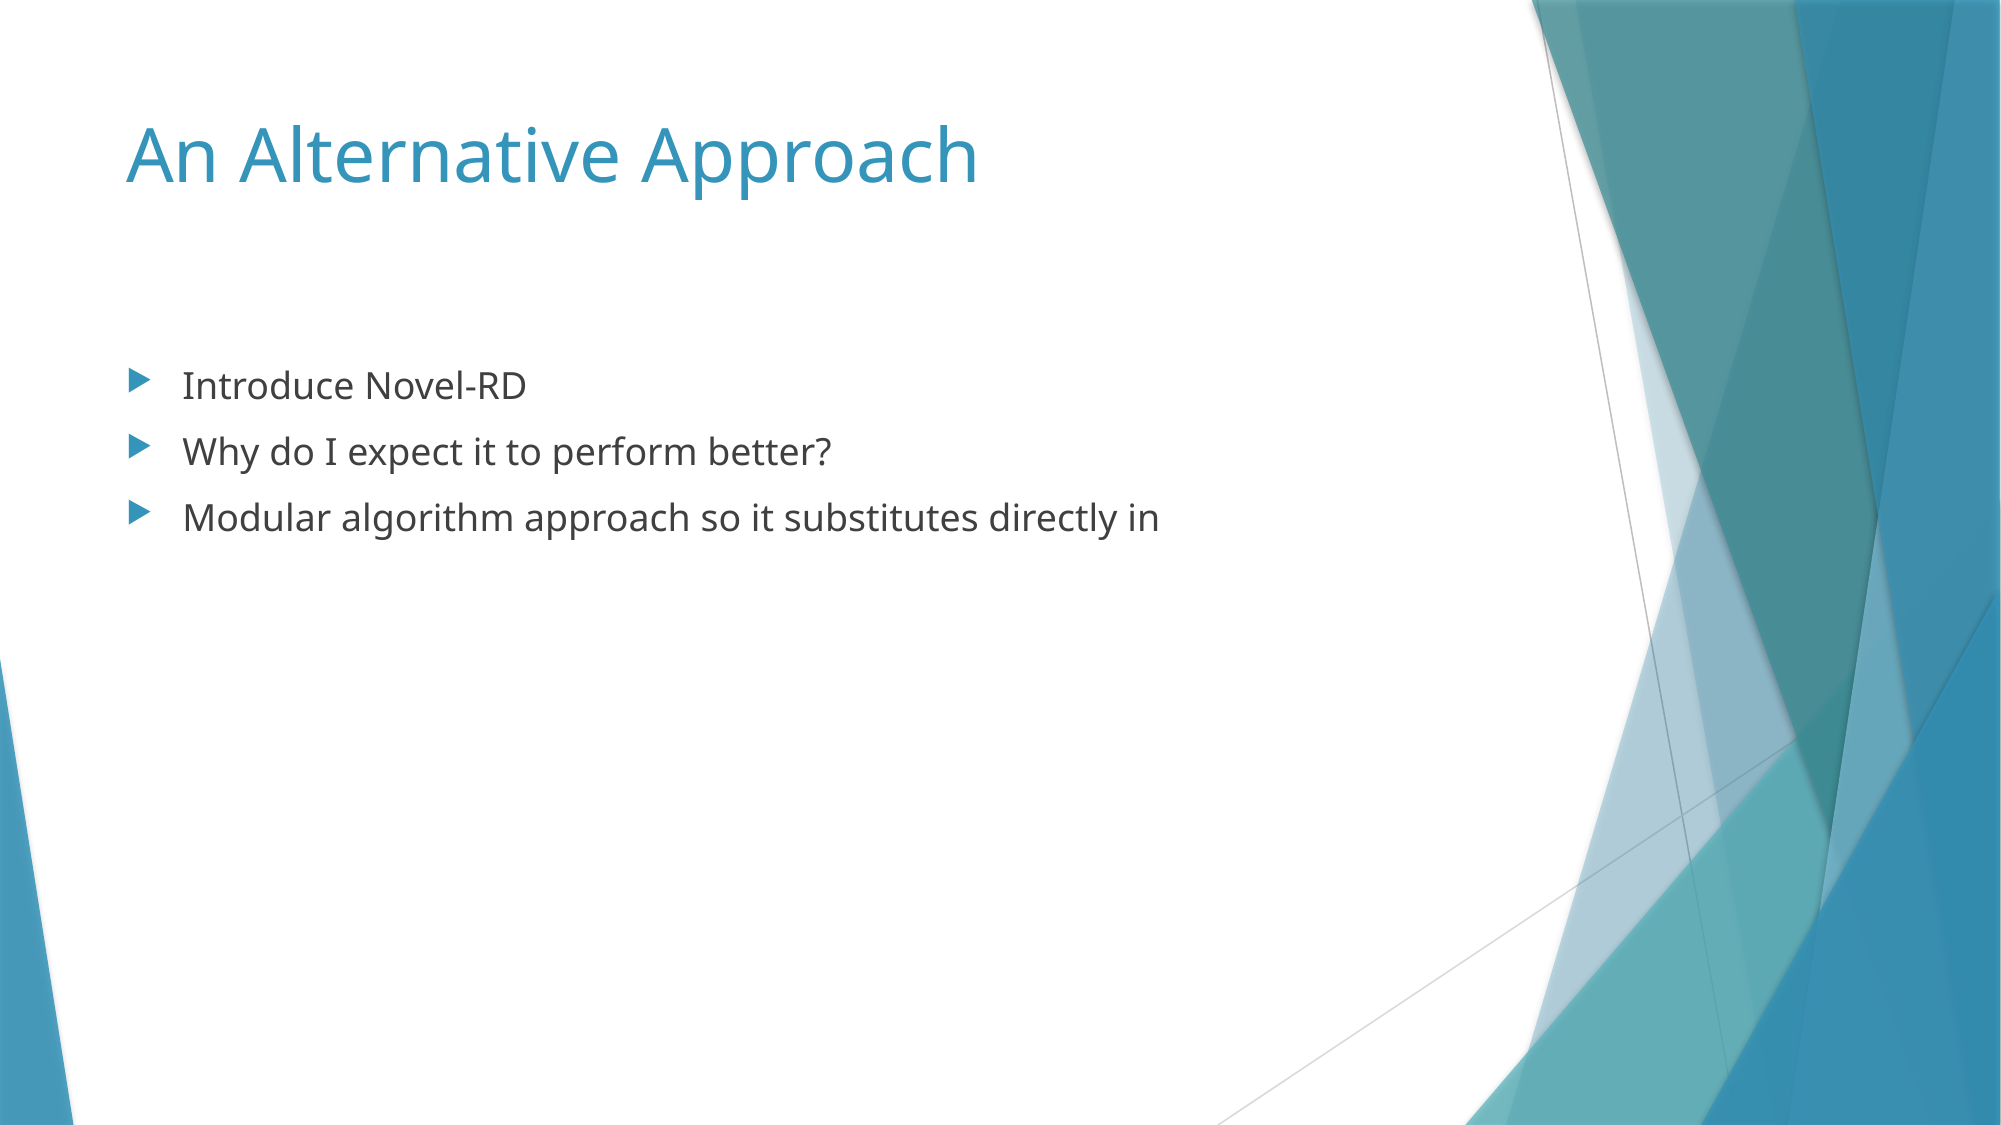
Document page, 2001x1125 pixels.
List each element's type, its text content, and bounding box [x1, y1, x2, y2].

title An Alternative Approach [111, 99, 1522, 317]
list Introduce Novel-RD Why do I expect it to perform better? Modular algorithm approach so it substitutes directly in [111, 354, 1522, 992]
